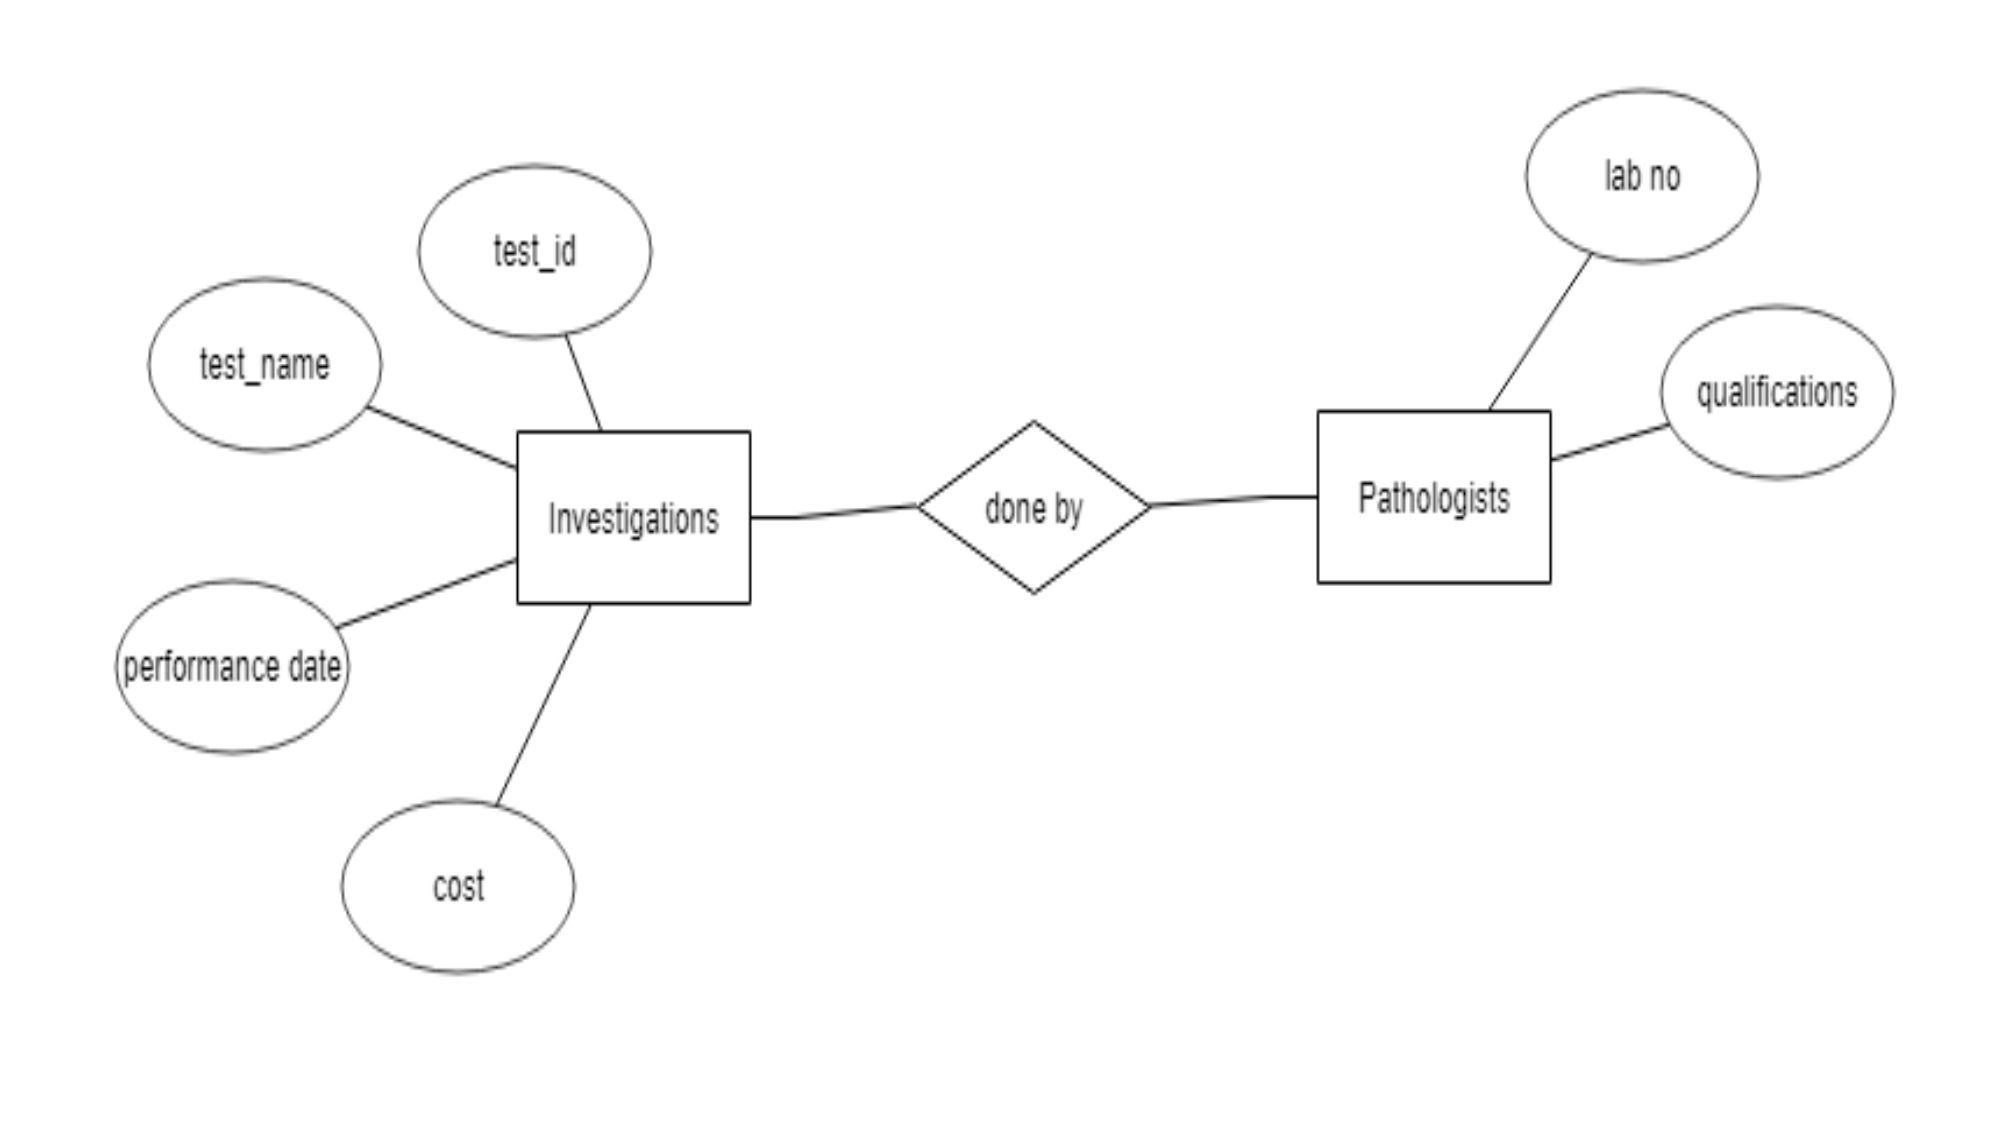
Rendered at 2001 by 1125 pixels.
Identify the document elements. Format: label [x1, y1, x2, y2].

picture [54, 0, 1955, 1063]
